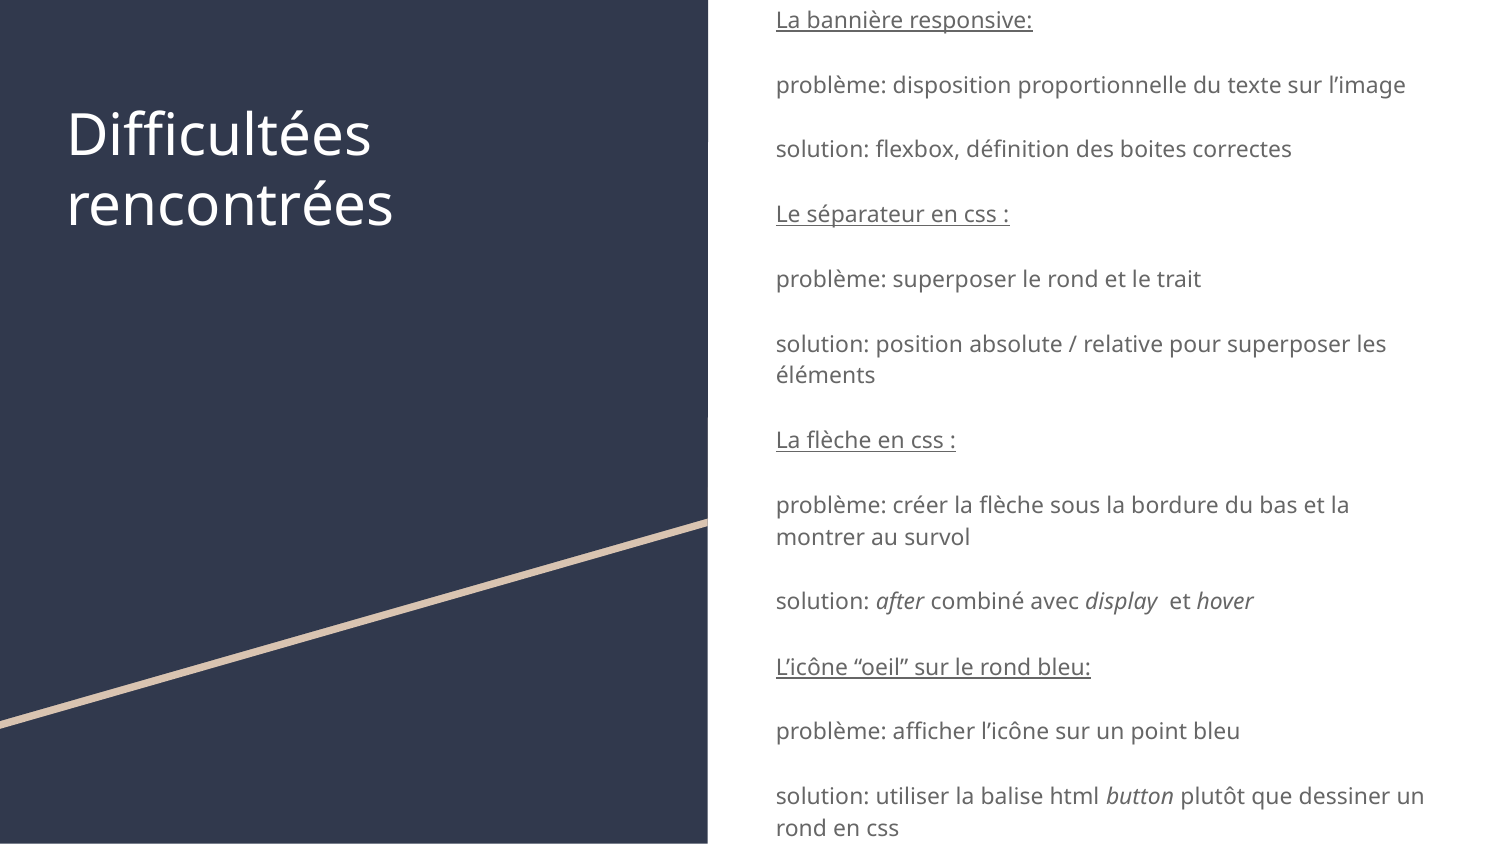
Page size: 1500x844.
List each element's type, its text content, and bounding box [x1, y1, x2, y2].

list La bannière responsive: problème: disposition proportionnelle du texte sur l’image solution: flexbox, définition des boites correctes Le séparateur en css : problème: superposer le rond et le trait solution: position absolute / relative pour superposer les éléments La flèche en css : problème: créer la flèche sous la bordure du bas et la montrer au survol solution: after combiné avec display et hover L’icône “oeil” sur le rond bleu: problème: afficher l’icône sur un point bleu solution: utiliser la balise html button plutôt que dessiner un rond en css [760, 0, 1445, 844]
title Difficultées rencontrées [51, 82, 660, 494]
